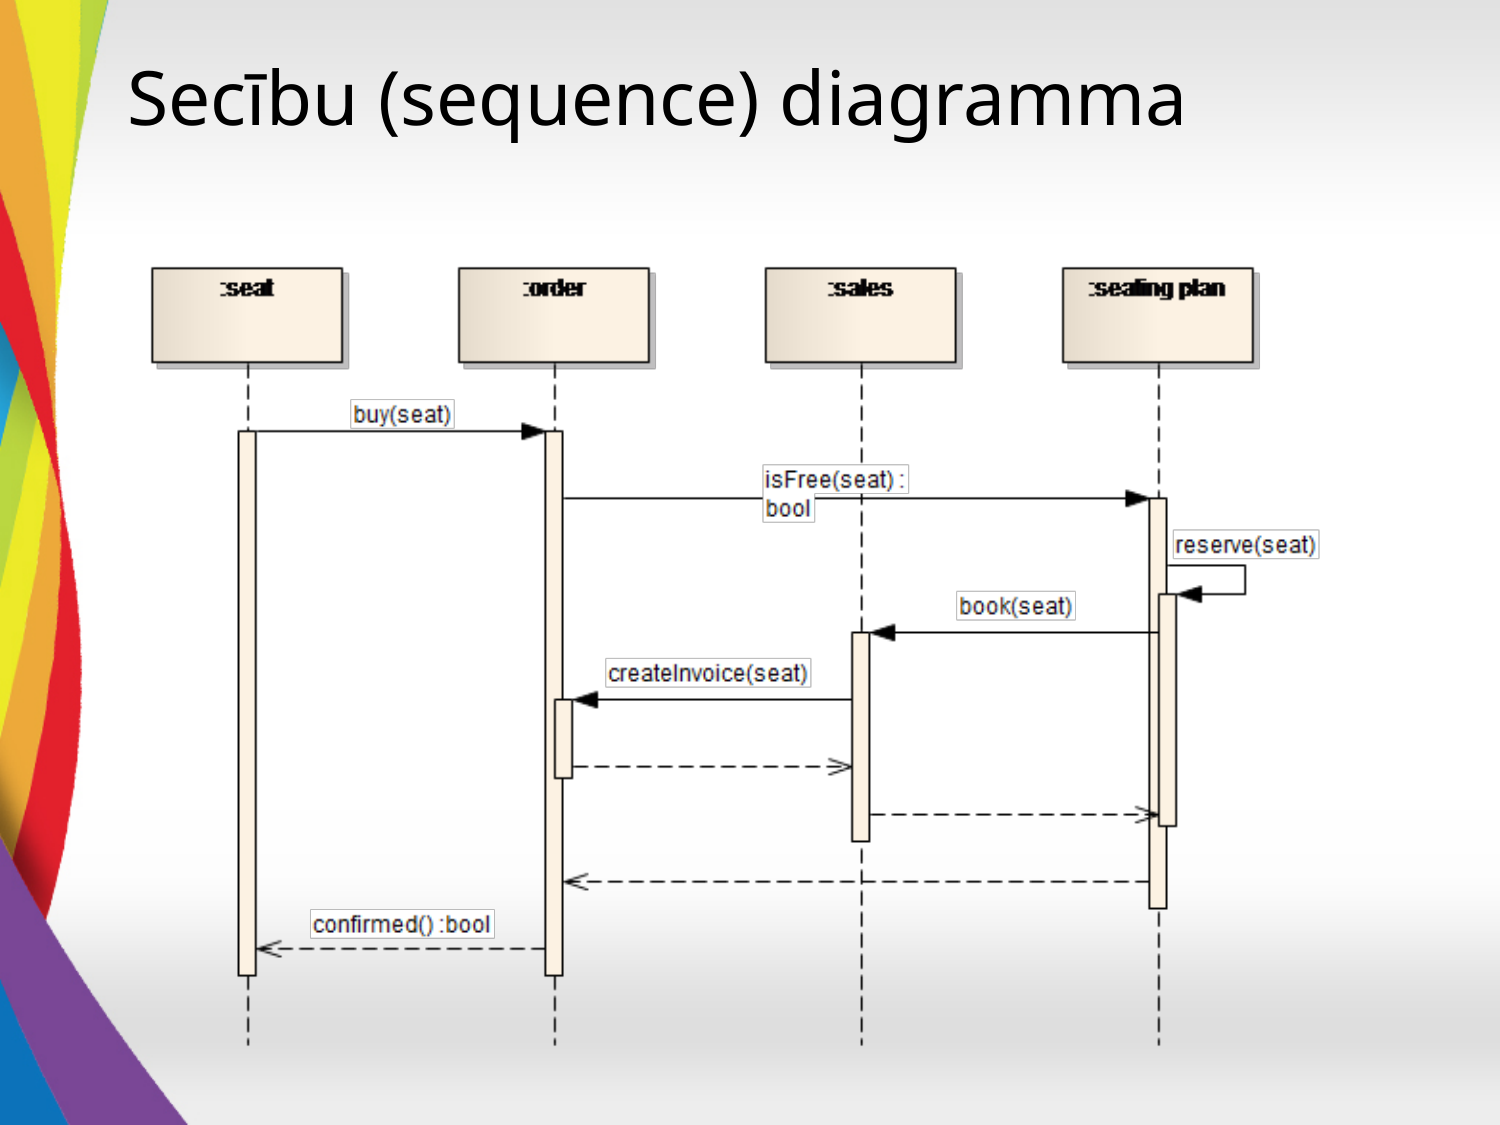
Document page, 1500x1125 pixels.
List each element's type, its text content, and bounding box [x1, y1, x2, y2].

picture [0, 0, 1500, 1125]
title Secību (sequence) diagramma [112, 29, 1425, 163]
